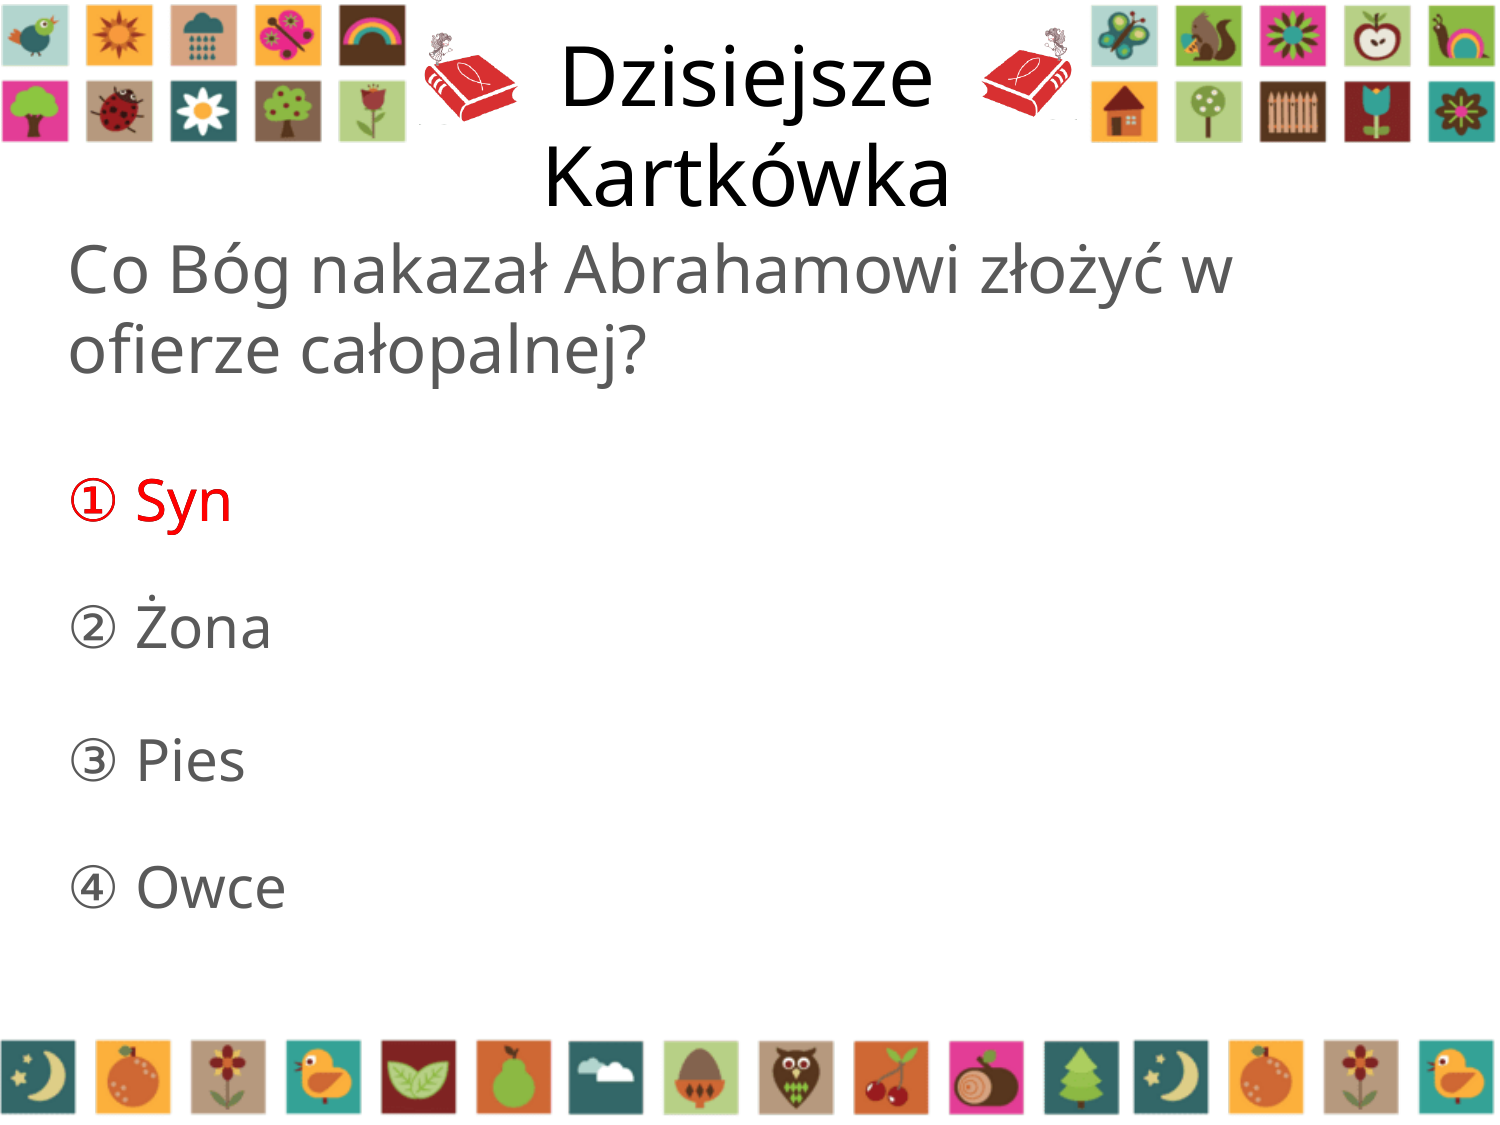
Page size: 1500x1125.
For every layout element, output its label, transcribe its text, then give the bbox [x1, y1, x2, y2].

text_box ④ Owce [53, 842, 1483, 928]
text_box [0, 1028, 1500, 1118]
text_box ① Syn [53, 456, 1483, 541]
text_box Dzisiejsze Kartkówka [414, 16, 1080, 219]
picture [0, 3, 550, 150]
text_box ③ Pies [53, 716, 1483, 801]
text_box ② Żona [53, 582, 1436, 668]
text_box Co Bóg nakazał Abrahamowi złożyć w ofierze całopalnej? [53, 219, 1436, 395]
picture [950, 3, 1500, 150]
